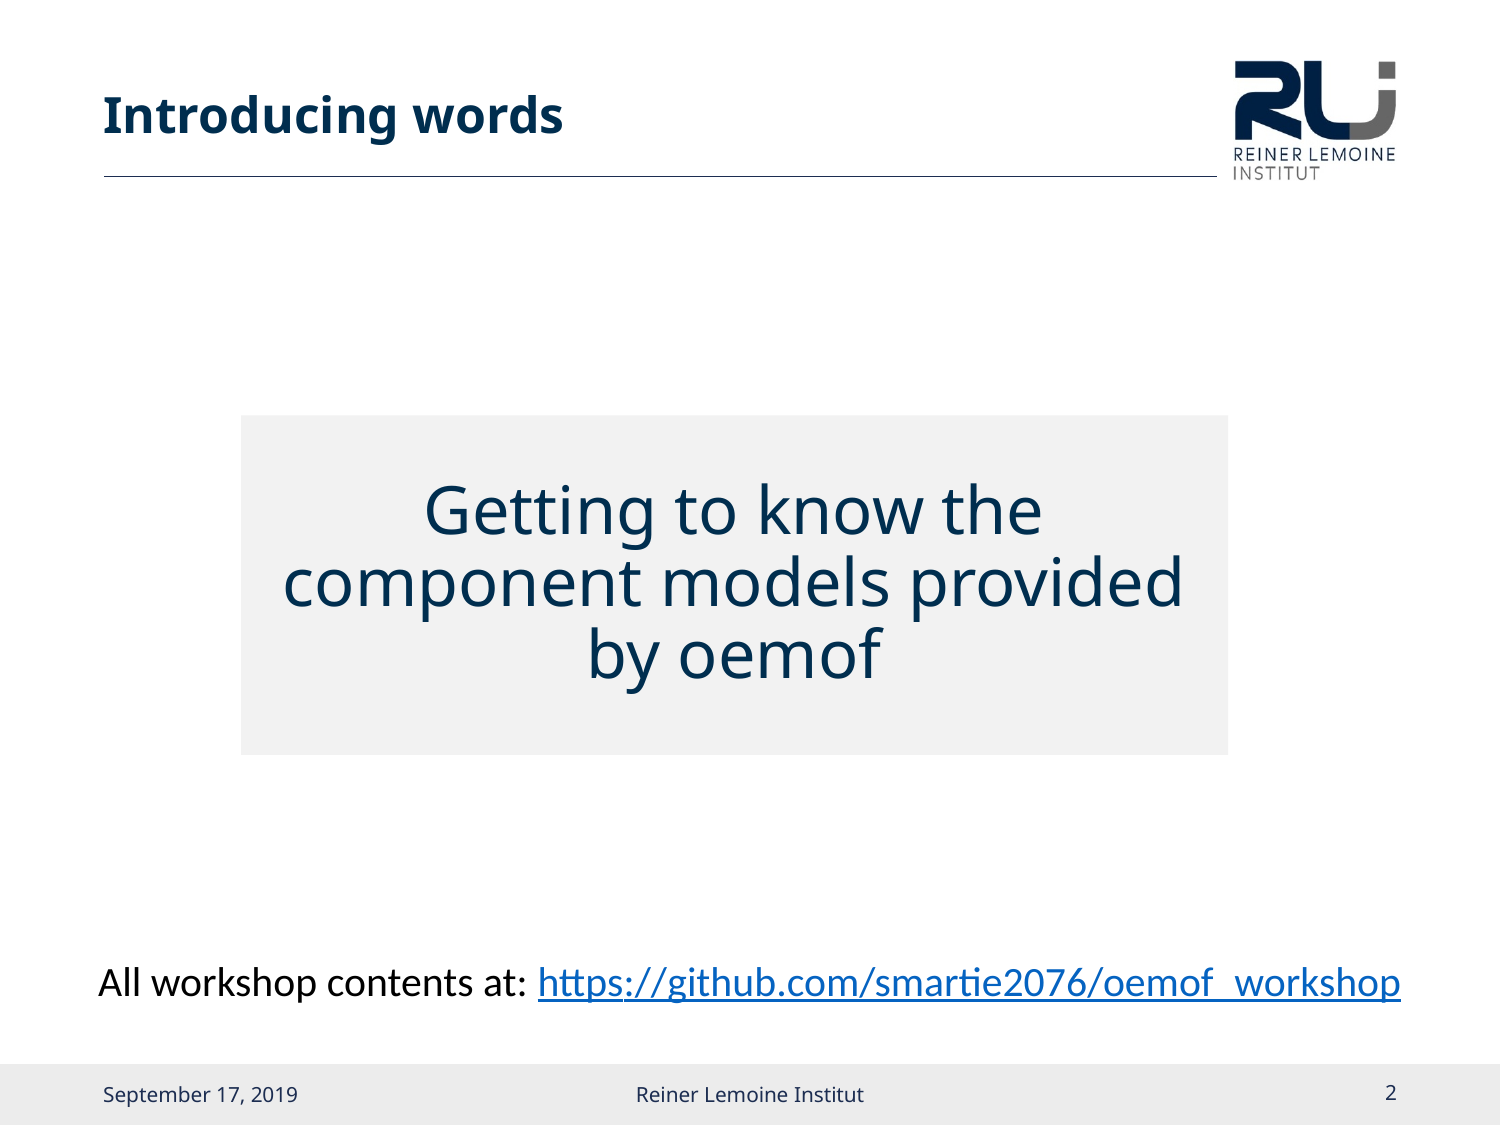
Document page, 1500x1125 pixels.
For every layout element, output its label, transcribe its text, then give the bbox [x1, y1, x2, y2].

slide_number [103, 1064, 441, 1124]
picture [1233, 60, 1397, 181]
title Introducing words [103, 57, 1218, 177]
footer Reiner Lemoine Institut [496, 1064, 1004, 1124]
list Getting to know the component models provided by oemof [241, 415, 1229, 755]
text_box All workshop contents at: https://github.com/smartie2076/oemof_workshop [83, 947, 1417, 1062]
slide_number 1 [1059, 1064, 1397, 1124]
